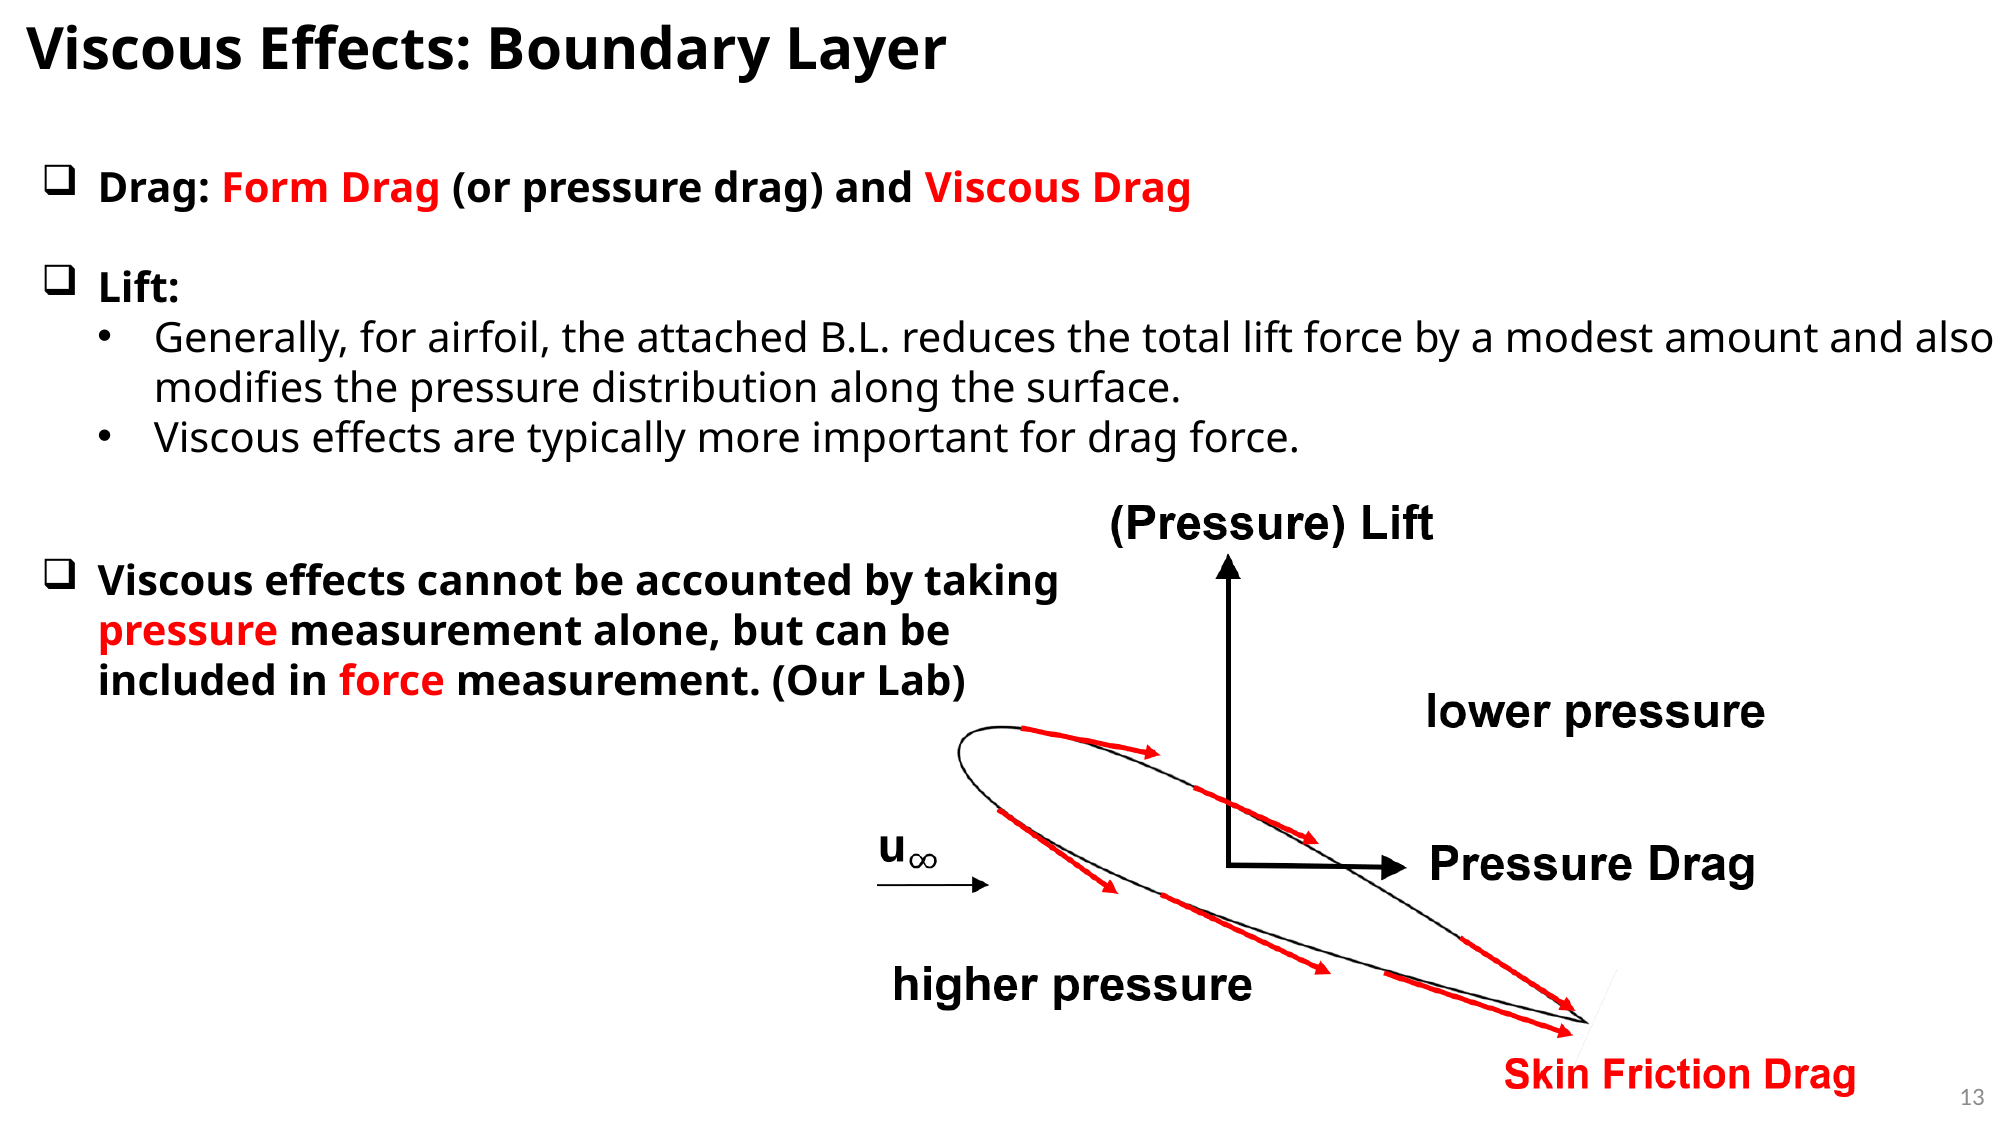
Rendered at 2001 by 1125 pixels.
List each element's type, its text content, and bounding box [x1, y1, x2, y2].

text_box Viscous Effects: Boundary Layer [11, 4, 979, 89]
picture [866, 476, 1872, 1112]
text_box Viscous effects cannot be accounted by taking pressure measurement alone, but can be included in force measurement. (Our Lab) [26, 546, 866, 712]
text_box 13 [1549, 1065, 2000, 1125]
text_box Drag: Form Drag (or pressure drag) and Viscous Drag Lift: Generally, for airfoil, the attached B.L. reduces the total lift force by a modest amount and also modifies the pressure distribution along the surface. Viscous effects are typically more important for drag force. [26, 152, 2000, 518]
